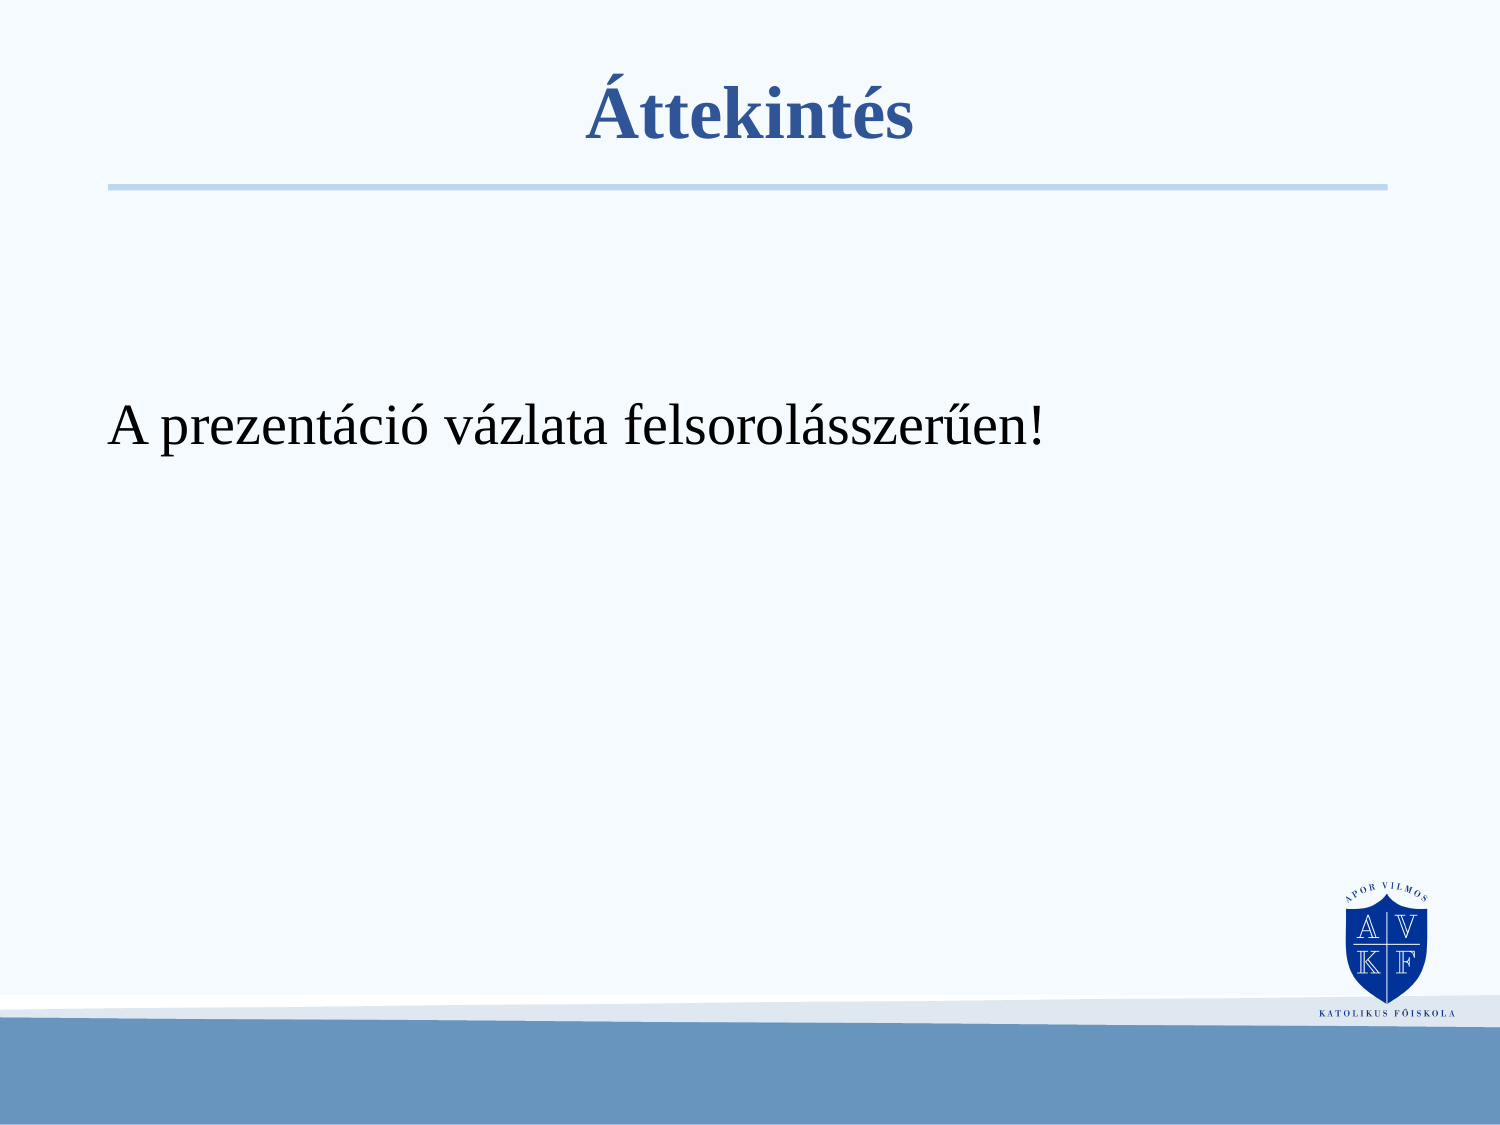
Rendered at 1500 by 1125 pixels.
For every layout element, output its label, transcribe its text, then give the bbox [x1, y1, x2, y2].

picture [1319, 881, 1457, 1019]
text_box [0, 184, 1500, 1125]
title Áttekintés [112, 57, 1388, 162]
